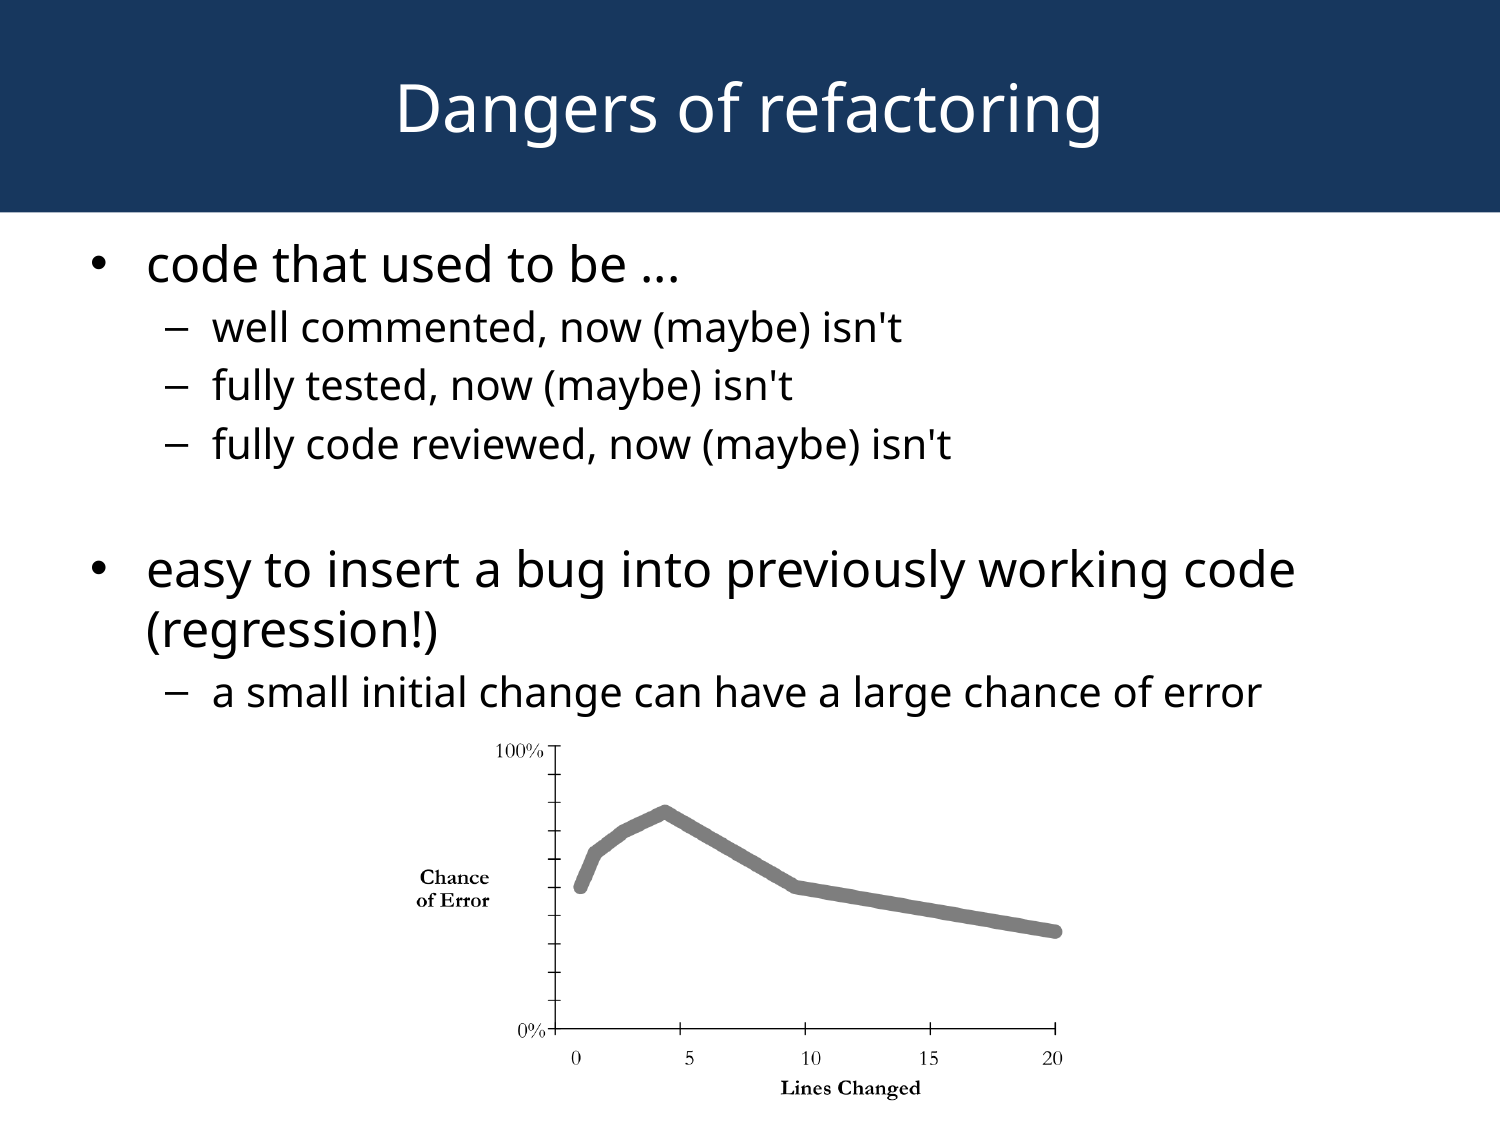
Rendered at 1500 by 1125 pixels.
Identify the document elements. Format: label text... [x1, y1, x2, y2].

list code that used to be ... well commented, now (maybe) isn't fully tested, now (maybe) isn't fully code reviewed, now (maybe) isn't easy to insert a bug into previously working code (regression!) a small initial change can have a large chance of error [75, 224, 1425, 955]
picture [414, 737, 1073, 1104]
title Dangers of refactoring [0, 0, 1500, 213]
